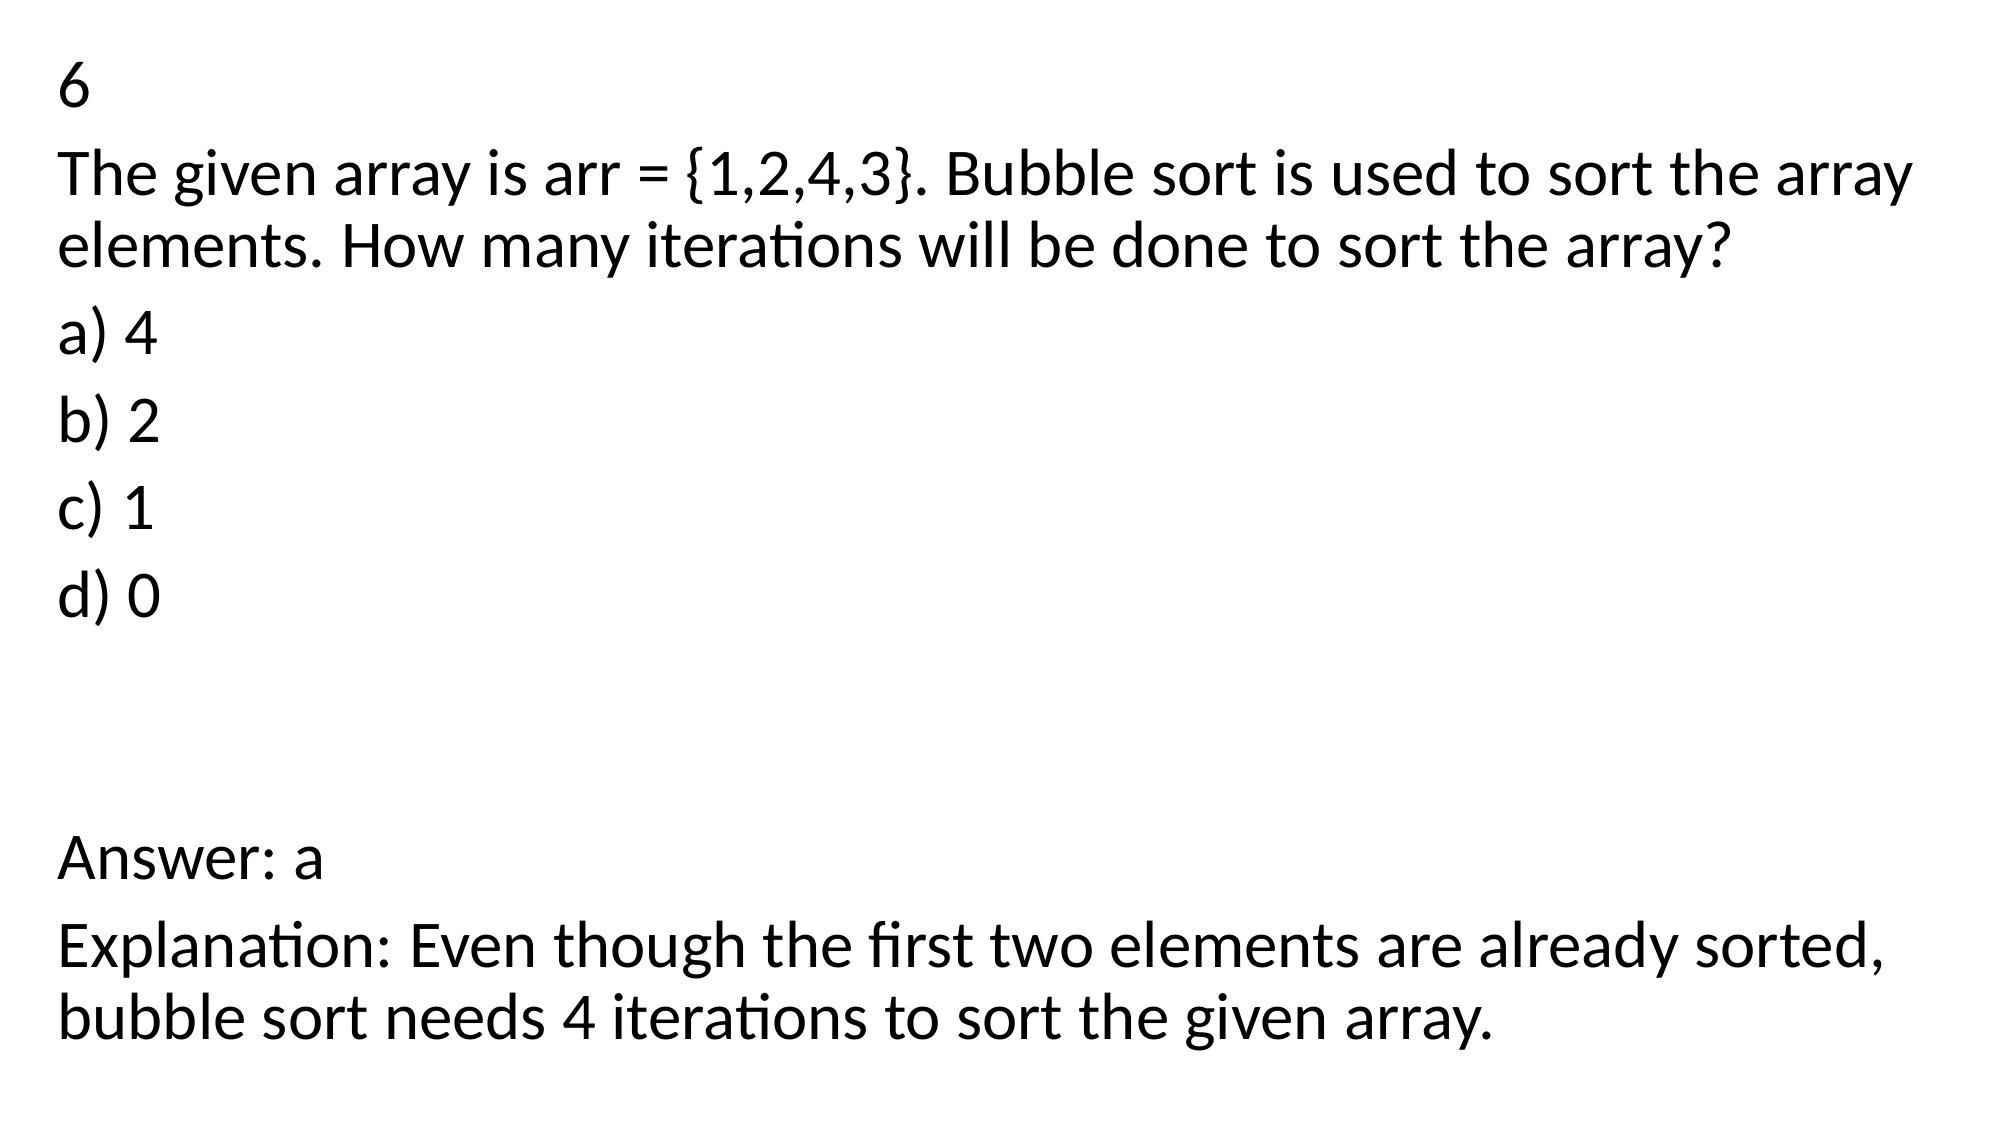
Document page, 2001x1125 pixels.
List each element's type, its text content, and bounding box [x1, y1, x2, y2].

subtitle 6 The given array is arr = {1,2,4,3}. Bubble sort is used to sort the array elements. How many iterations will be done to sort the array? a) 4 b) 2 c) 1 d) 0 Answer: a Explanation: Even though the first two elements are already sorted, bubble sort needs 4 iterations to sort the given array. [42, 42, 1935, 1070]
